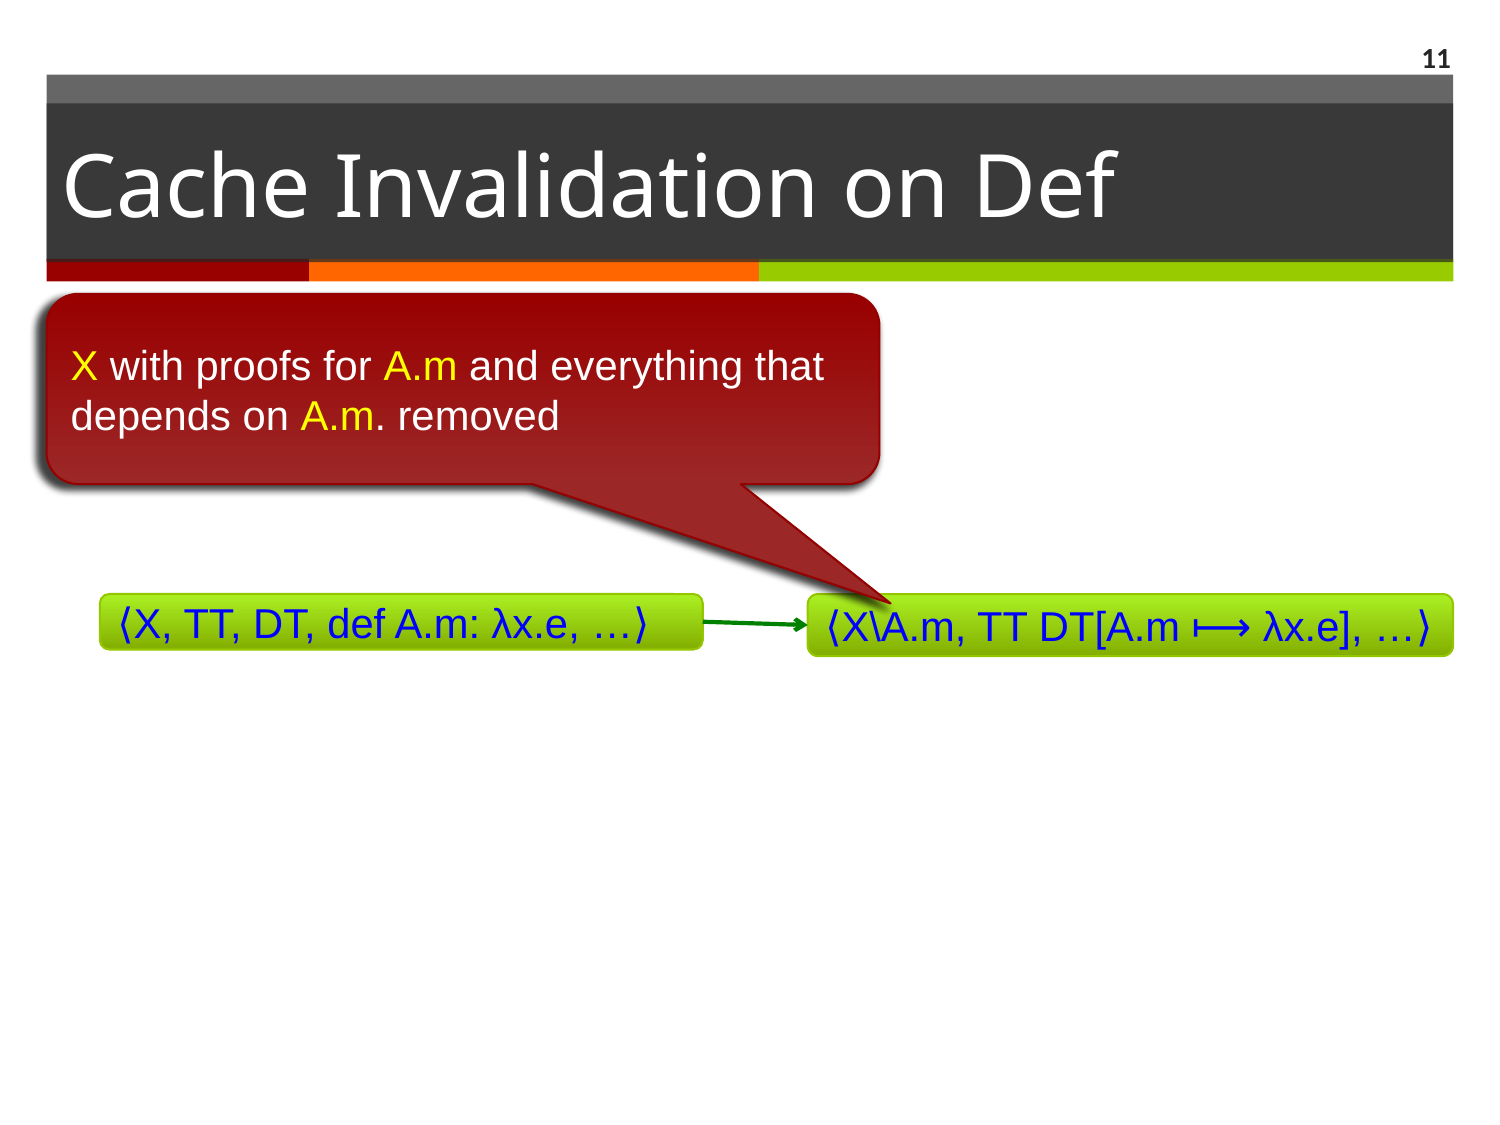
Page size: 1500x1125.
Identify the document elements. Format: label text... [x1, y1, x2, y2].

title Cache Invalidation on Def [46, 103, 1454, 263]
text_box X with proofs for A.m and everything that depends on A.m. removed [45, 292, 892, 605]
slide_number 10 [1362, 27, 1466, 87]
text_box ⟨X, TT, DT, def A.m: λx.e, …⟩ [98, 592, 704, 651]
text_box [702, 621, 809, 626]
text_box ⟨X\A.m, TT DT[A.m ⟼ λx.e], …⟩ [806, 593, 1455, 658]
